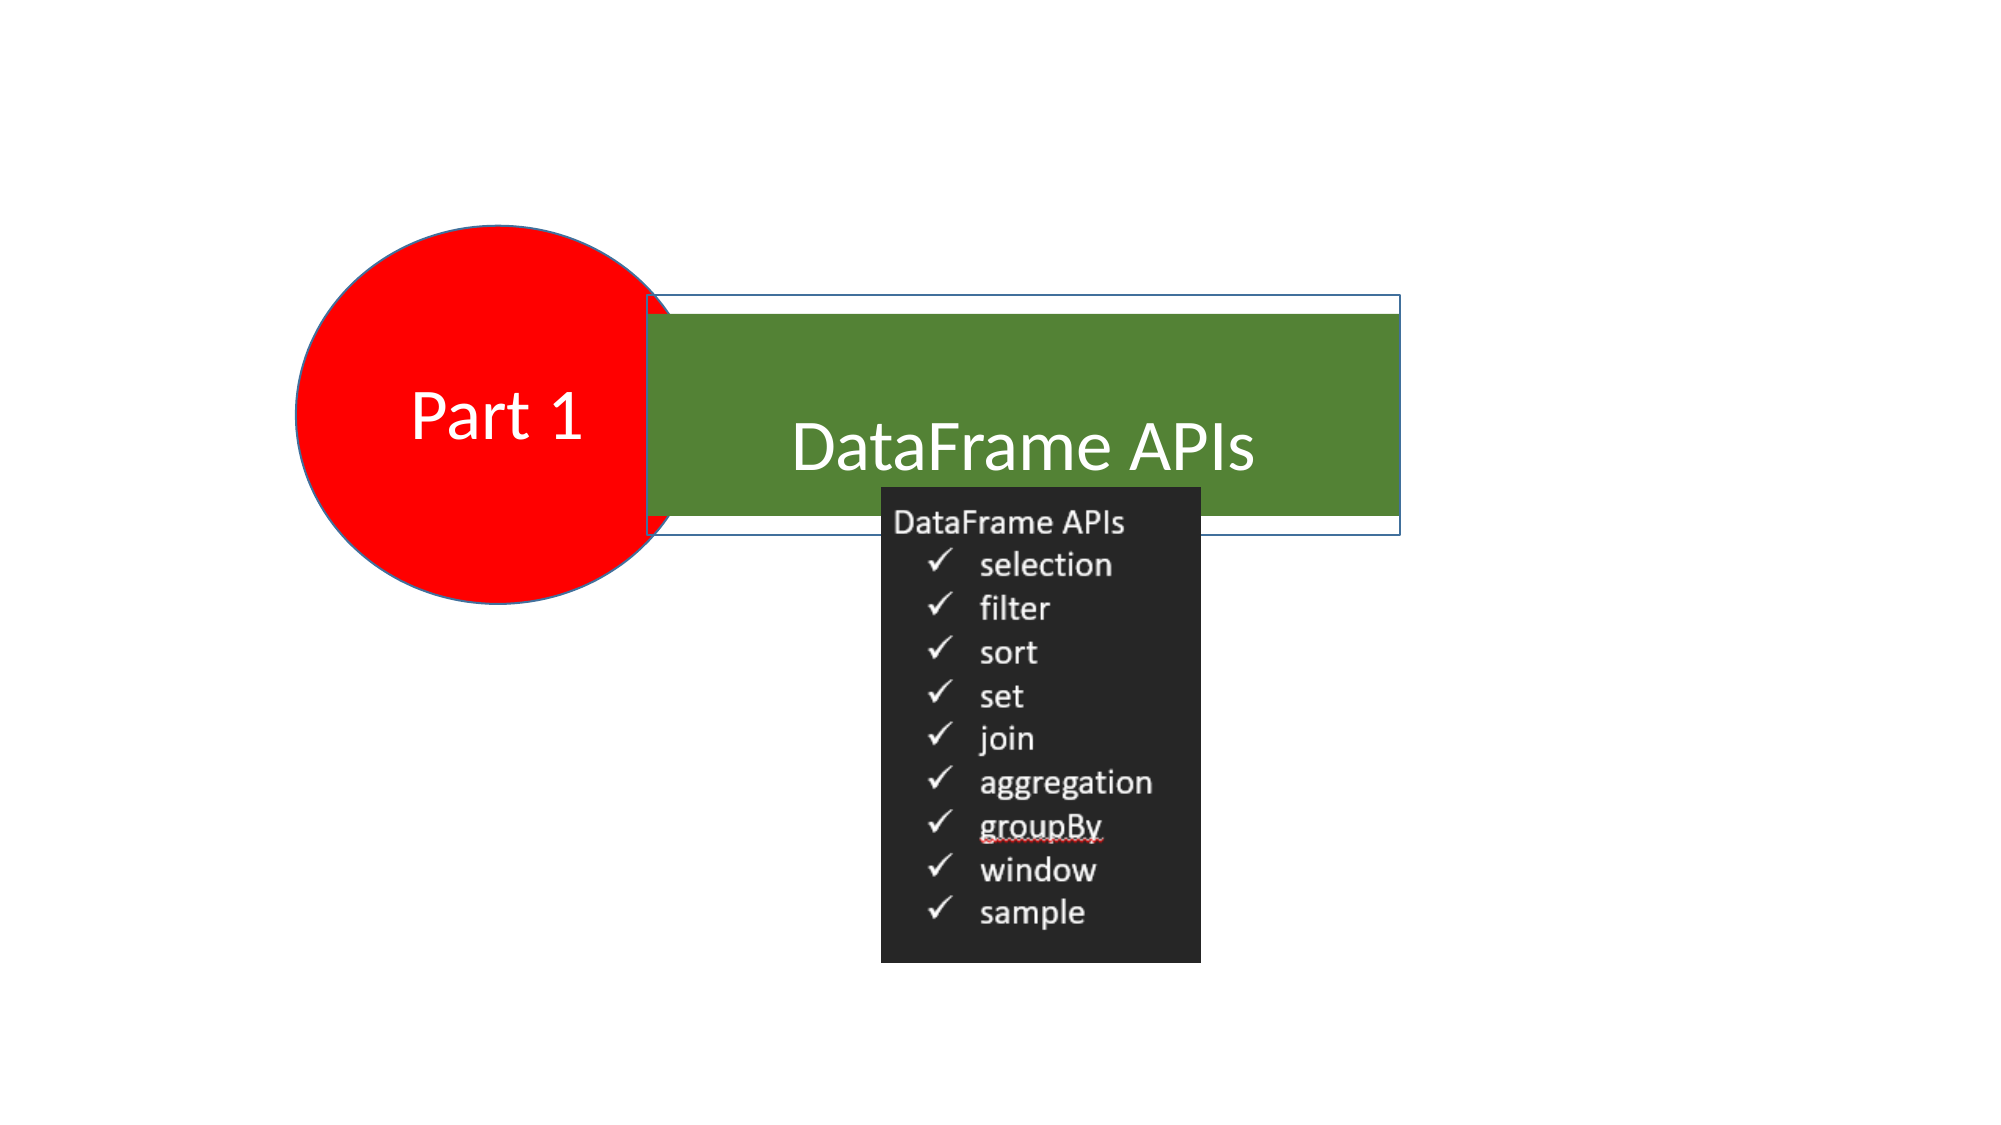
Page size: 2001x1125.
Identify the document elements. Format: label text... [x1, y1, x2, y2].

title DataFrame APIs [702, 294, 1400, 536]
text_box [294, 224, 702, 606]
picture [881, 487, 1201, 963]
